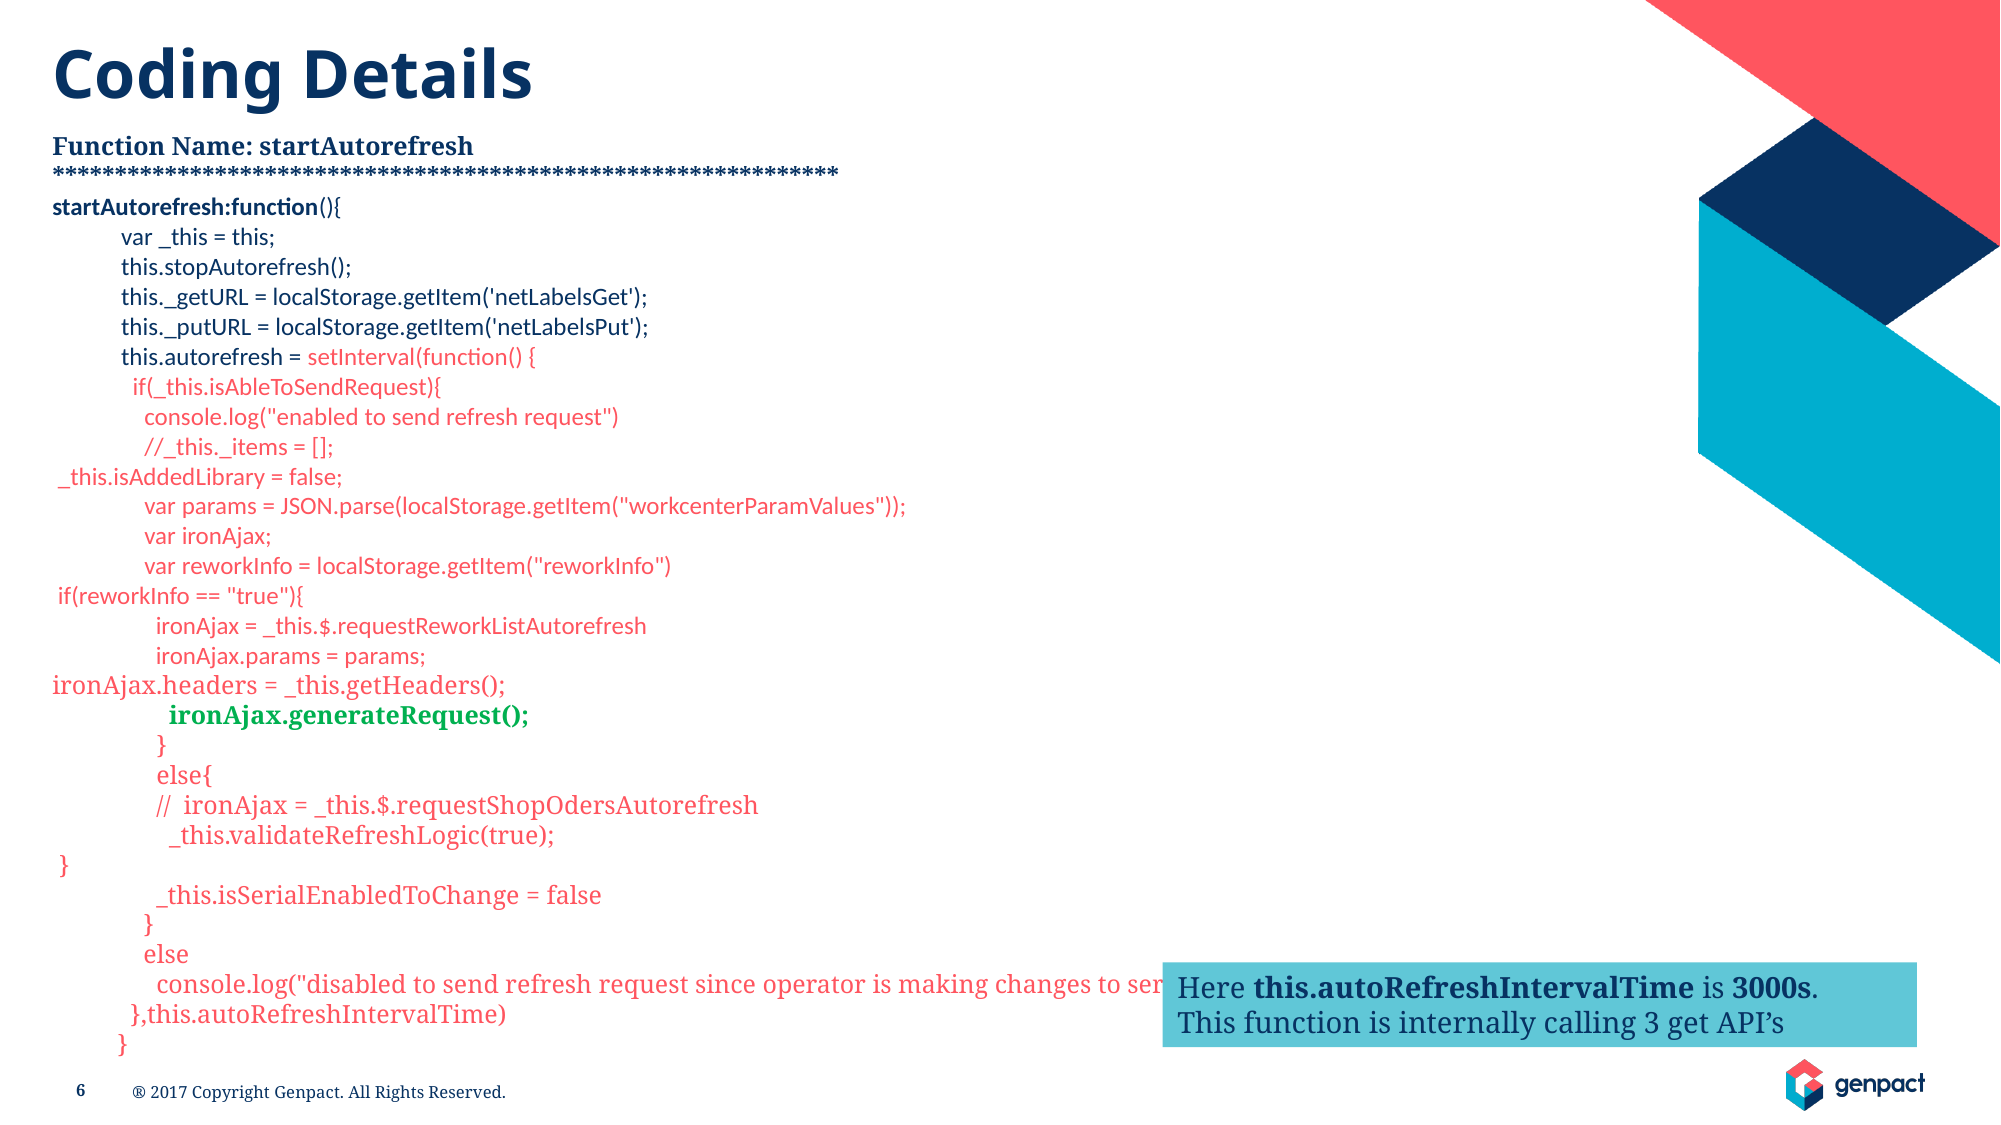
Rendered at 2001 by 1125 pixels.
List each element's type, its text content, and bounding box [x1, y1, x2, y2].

list Coding Details [37, 24, 575, 123]
list Function Name: startAutorefresh *************************************************************** startAutorefresh:function(){ var _this = this; this.stopAutorefresh(); this._getURL = localStorage.getItem('netLabelsGet'); this._putURL = localStorage.getItem('netLabelsPut'); this.autorefresh = setInterval(function() { if(_this.isAbleToSendRequest){ console.log("enabled to send refresh request") //_this._items = []; _this.isAddedLibrary = false; var params = JSON.parse(localStorage.getItem("workcenterParamValues")); var ironAjax; var reworkInfo = localStorage.getItem("reworkInfo") if(reworkInfo == "true"){ ironAjax = _this.$.requestReworkListAutorefresh ironAjax.params = params; ironAjax.headers = _this.getHeaders(); ironAjax.generateRequest(); } else{ // ironAjax = _this.$.requestShopOdersAutorefresh _this.validateRefreshLogic(true); } _this.isSerialEnabledToChange = false } else console.log("disabled to send refresh request since operator is making changes to serial") },this.autoRefreshIntervalTime) } [37, 123, 1725, 1074]
picture [0, 0, 2000, 1125]
text_box Here this.autoRefreshIntervalTime is 3000s. This function is internally calling 3 get API’s [1162, 962, 1917, 1048]
